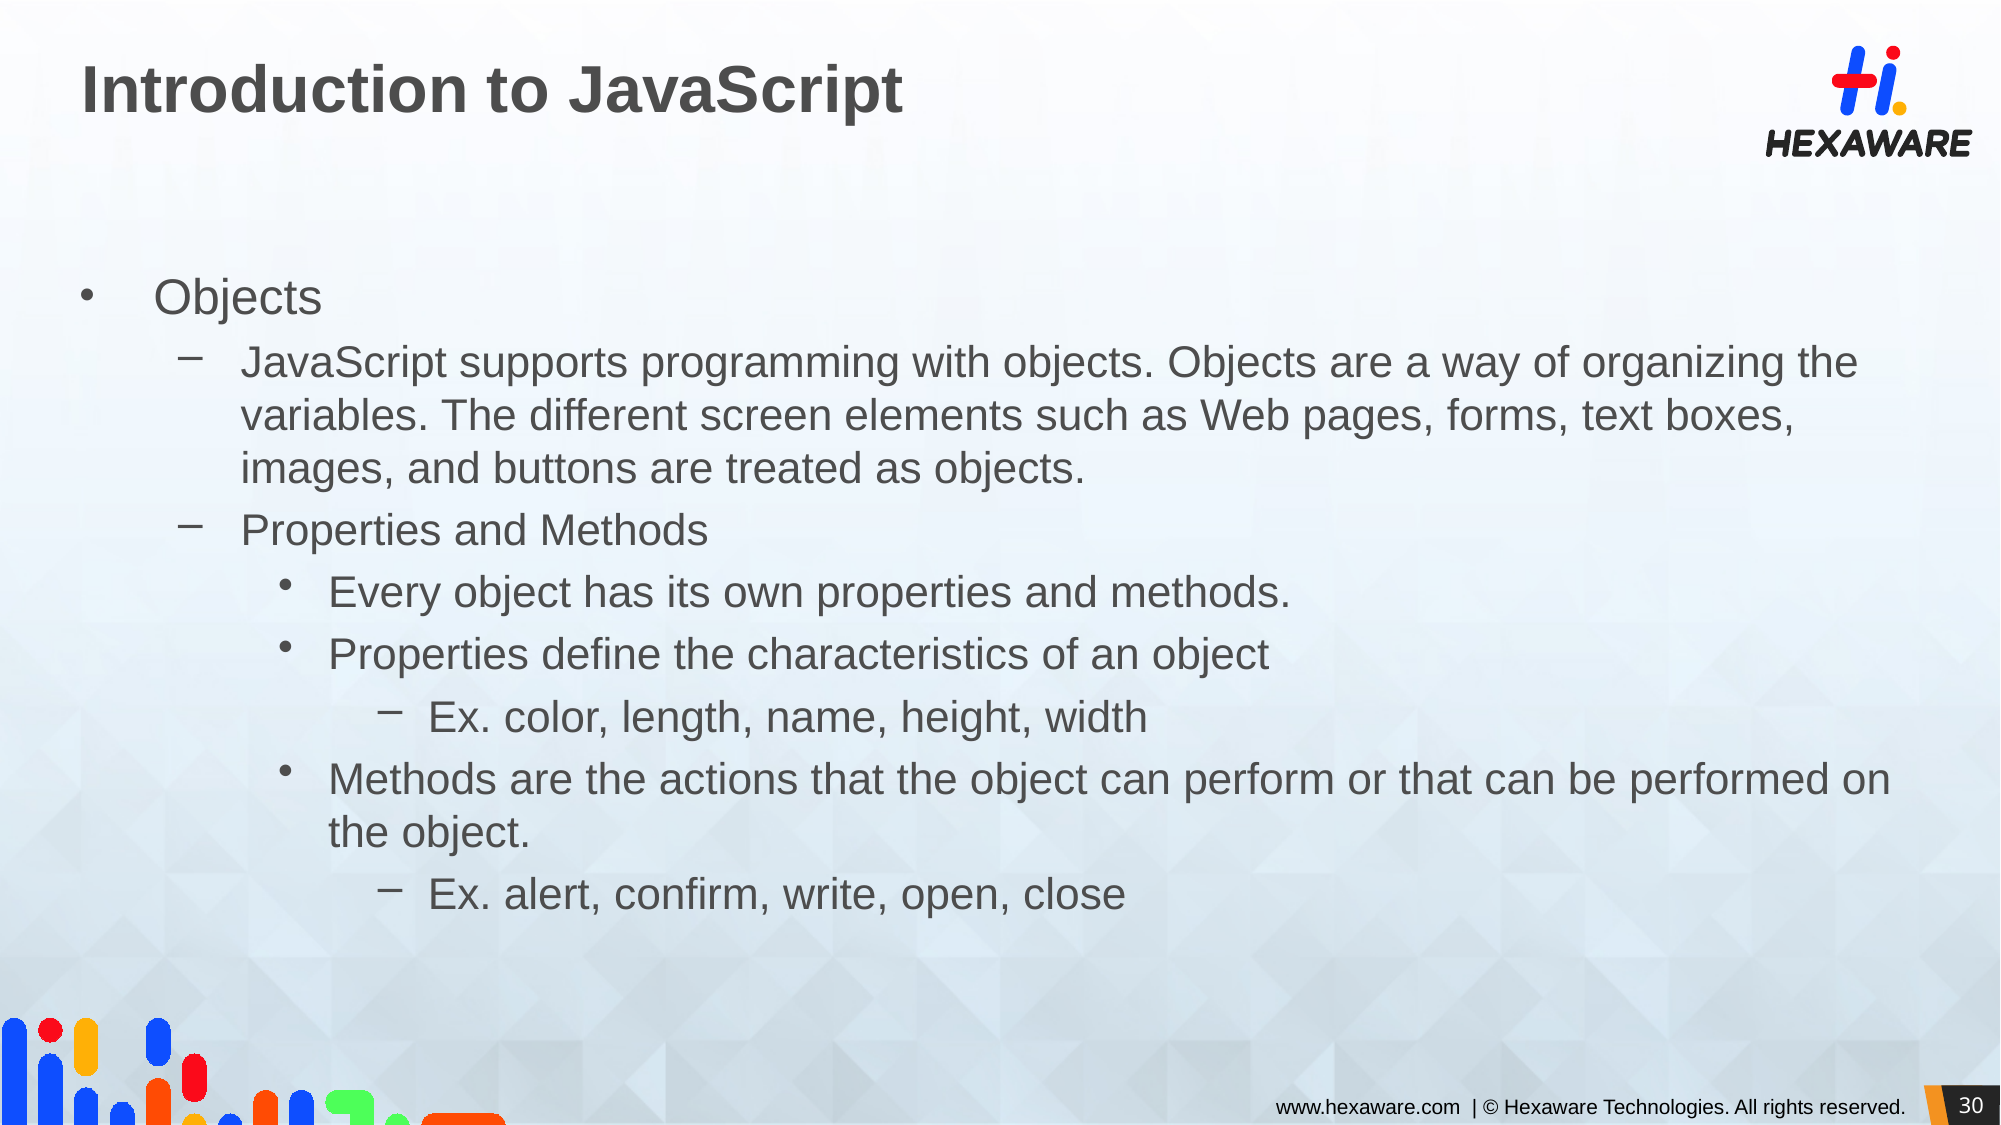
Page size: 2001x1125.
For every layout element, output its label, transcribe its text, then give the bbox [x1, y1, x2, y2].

list Objects JavaScript supports programming with objects. Objects are a way of organizing the variables. The different screen elements such as Web pages, forms, text boxes, images, and buttons are treated as objects. Properties and Methods Every object has its own properties and methods. Properties define the characteristics of an object Ex. color, length, name, height, width Methods are the actions that the object can perform or that can be performed on the object. Ex. alert, confirm, write, open, close [67, 258, 1933, 1062]
title Introduction to JavaScript [70, 35, 1521, 136]
picture [0, 0, 2001, 1125]
